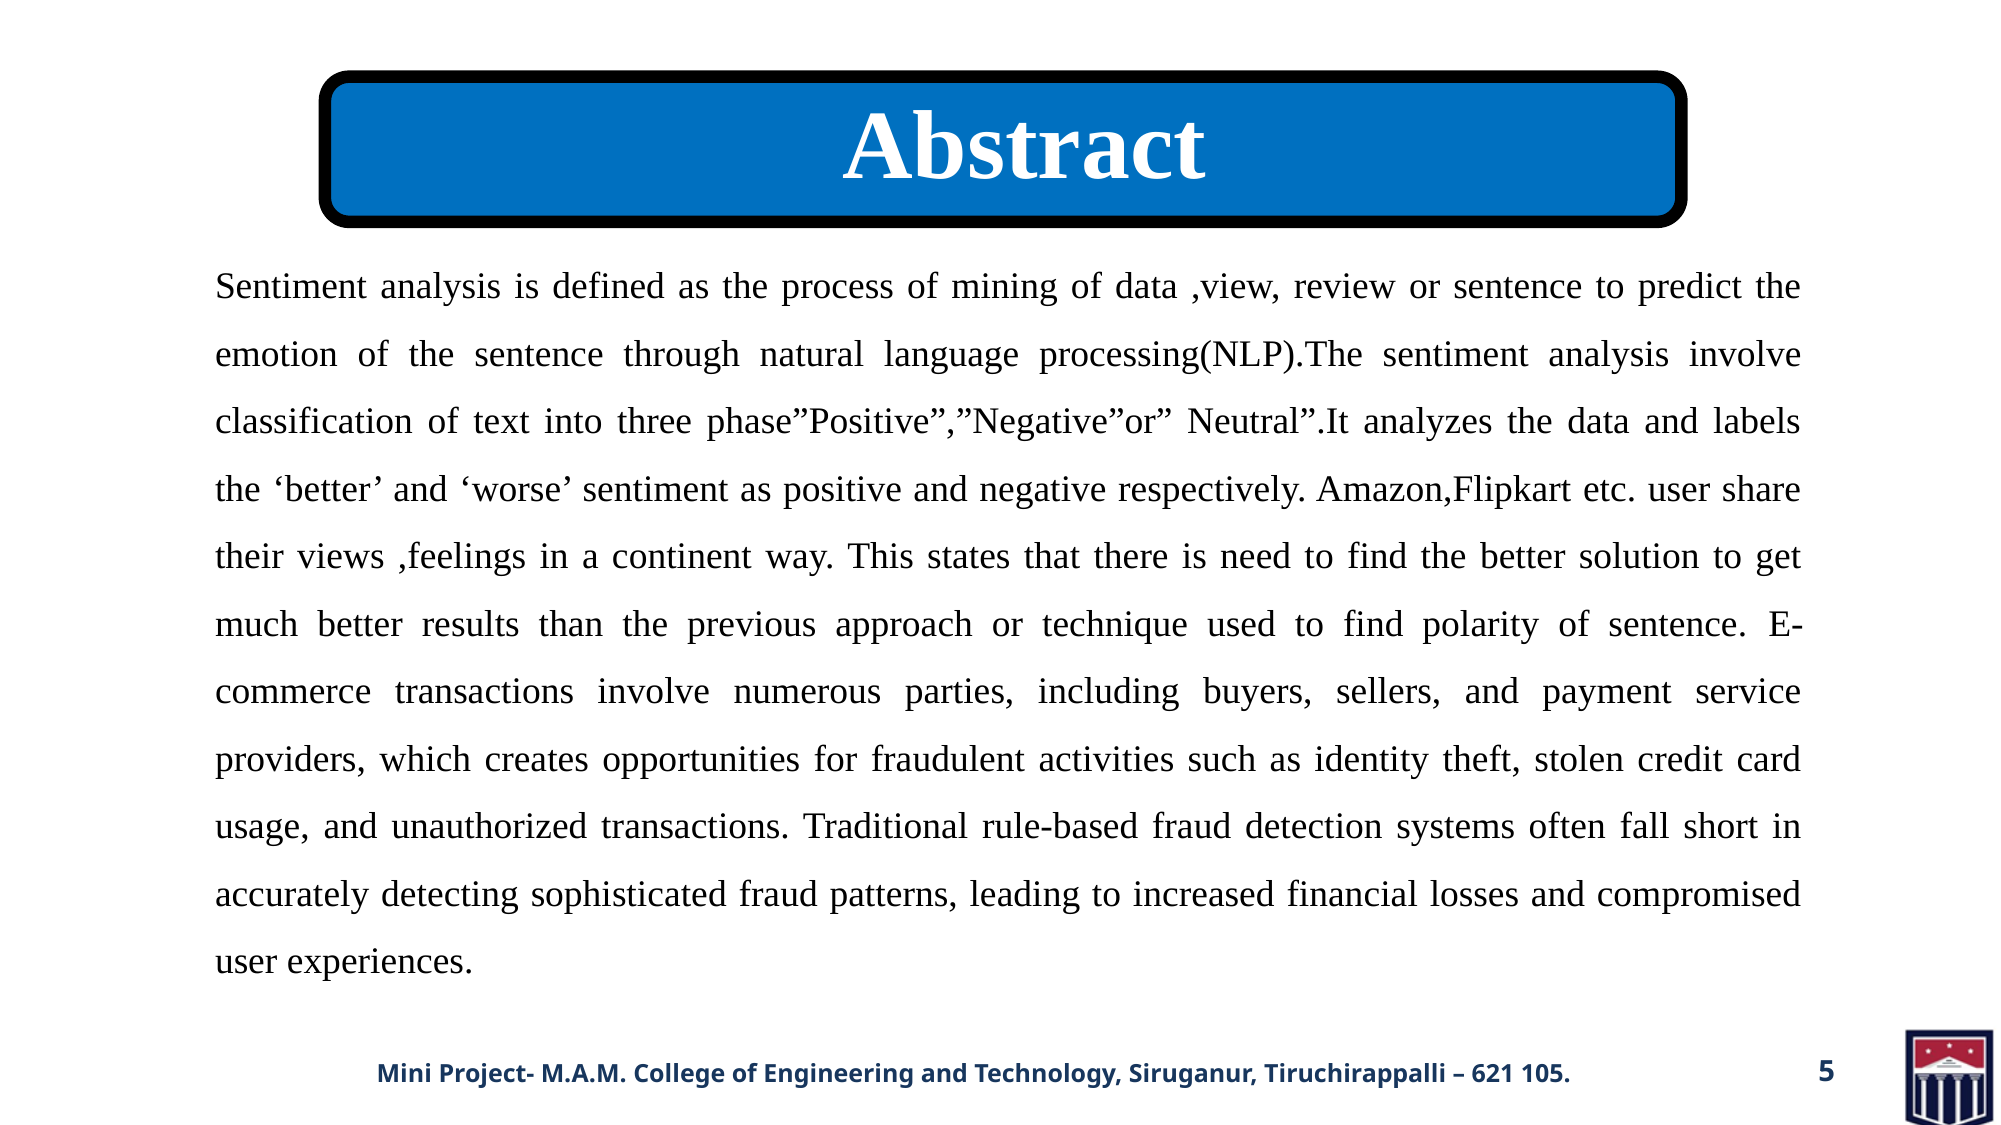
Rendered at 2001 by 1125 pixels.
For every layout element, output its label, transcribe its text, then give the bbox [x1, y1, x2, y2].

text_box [324, 73, 1682, 223]
footer Mini Project- M.A.M. College of Engineering and Technology, Siruganur, Tiruchirappalli – 621 105. [324, 1073, 1433, 1103]
picture [1899, 1018, 2000, 1125]
text_box Sentiment analysis is defined as the process of mining of data ,view, review or sentence to predict the emotion of the sentence through natural language processing(NLP).The sentiment analysis involve classification of text into three phase”Positive”,”Negative”or” Neutral”.It analyzes the data and labels the ‘better’ and ‘worse’ sentiment as positive and negative respectively. Amazon,Flipkart etc. user share their views ,feelings in a continent way. This states that there is need to find the better solution to get much better results than the previous approach or technique used to find polarity of sentence. E-commerce transactions involve numerous parties, including buyers, sellers, and payment service providers, which creates opportunities for fraudulent activities such as identity theft, stolen credit card usage, and unauthorized transactions. Traditional rule-based fraud detection systems often fall short in accurately detecting sophisticated fraud patterns, leading to increased financial losses and compromised user experiences. [181, 231, 1819, 1073]
slide_number 5 [1433, 1042, 1850, 1103]
